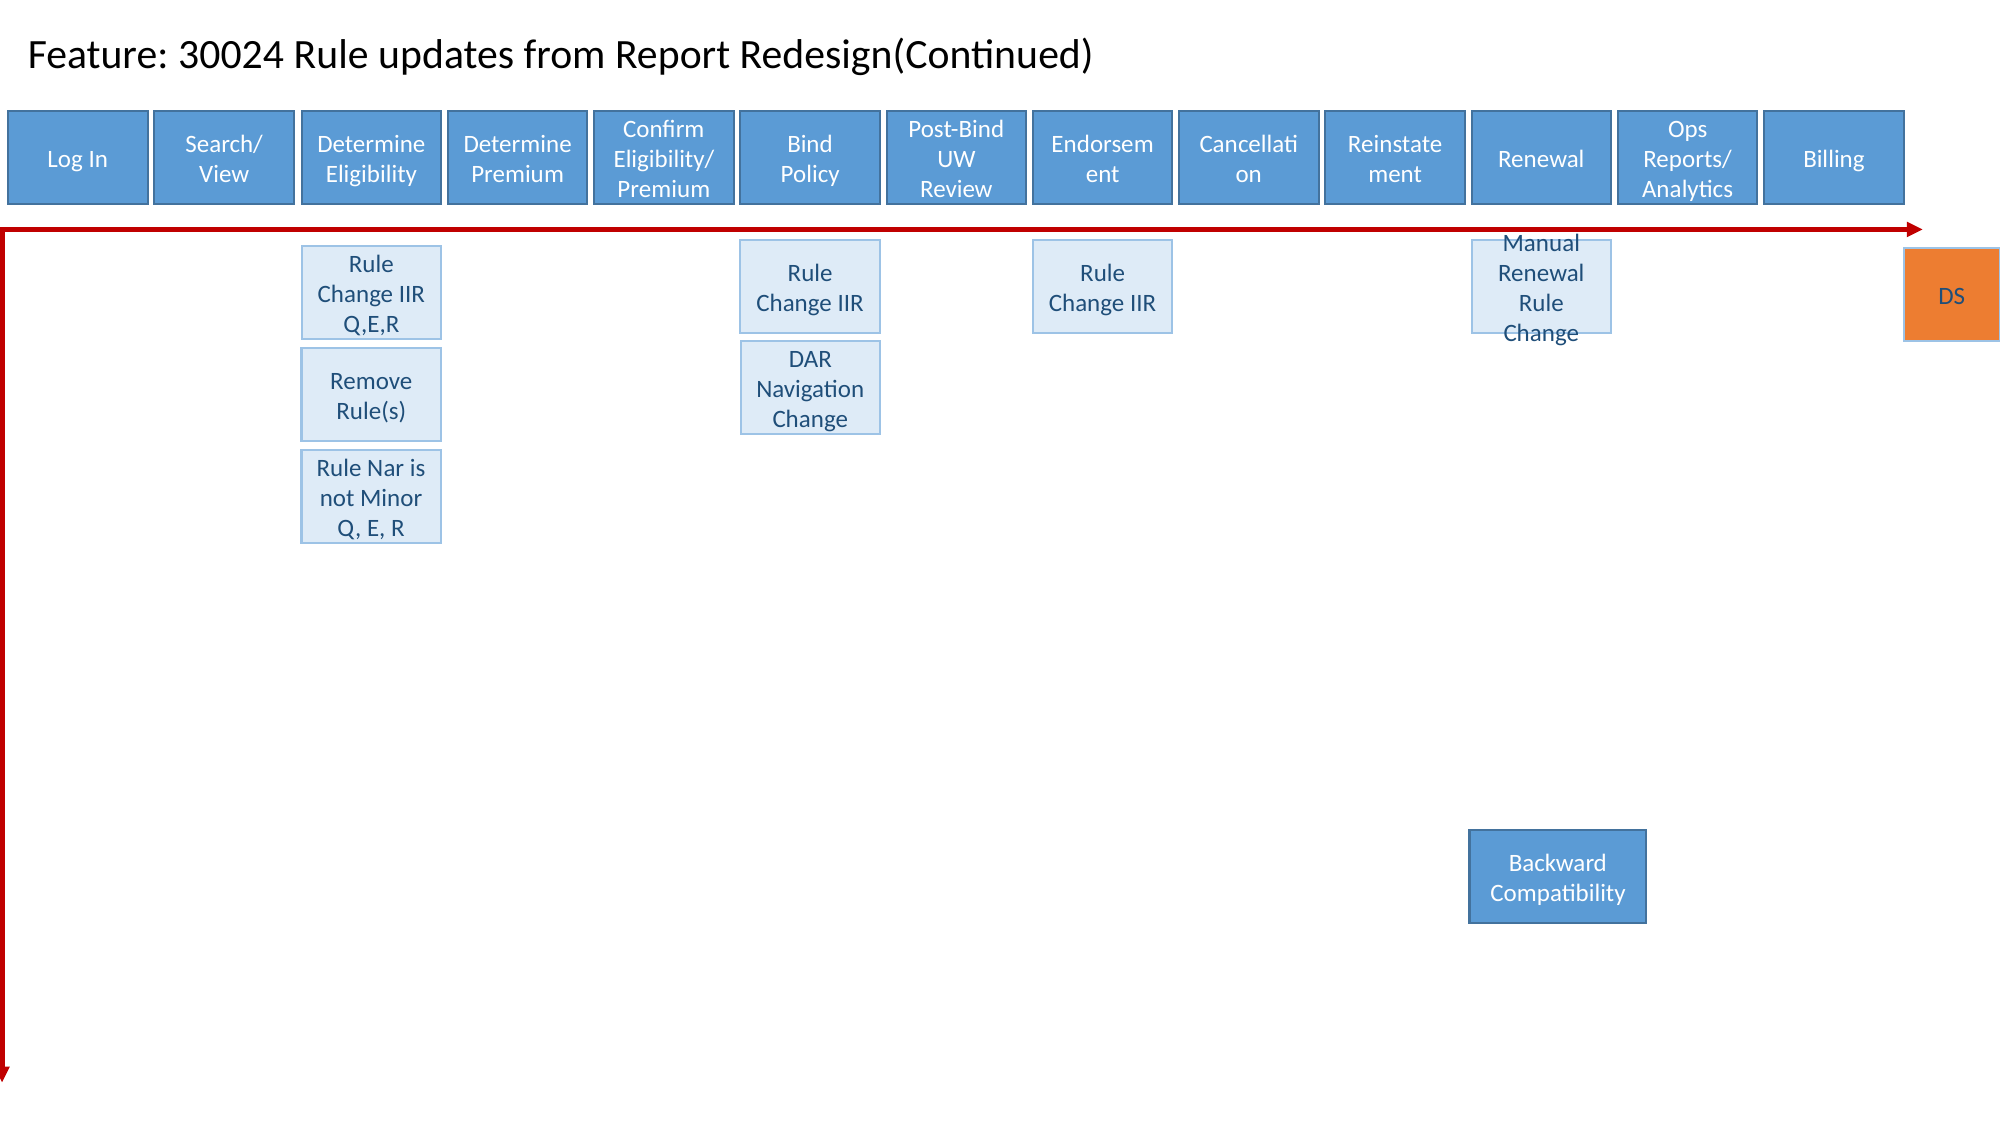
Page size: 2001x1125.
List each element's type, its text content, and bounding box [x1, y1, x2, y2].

text_box Bind Policy [739, 110, 881, 205]
text_box Cancellation [1178, 110, 1320, 205]
text_box Backward Compatibility [1468, 829, 1647, 924]
text_box Endorsement [1032, 110, 1173, 205]
text_box Rule Change IIR [1032, 239, 1173, 334]
text_box Post-Bind UW Review [886, 110, 1027, 205]
text_box Billing [1763, 110, 1905, 205]
text_box DAR Navigation Change [740, 340, 881, 435]
text_box Rule Change IIR Q,E,R [301, 245, 442, 340]
text_box Remove Rule(s) [300, 347, 442, 442]
text_box Determine Eligibility [301, 110, 442, 205]
text_box Rule Change IIR [739, 239, 881, 334]
text_box Confirm Eligibility/ Premium [593, 110, 735, 205]
text_box Determine Premium [447, 110, 588, 205]
text_box Feature: 30024 Rule updates from Report Redesign(Continued) [13, 19, 1110, 85]
text_box Manual Renewal Rule Change [1471, 239, 1612, 334]
text_box Reinstatement [1324, 110, 1466, 205]
text_box Rule Nar is not Minor Q, E, R [300, 449, 442, 544]
text_box Log In [7, 110, 149, 205]
text_box Renewal [1471, 110, 1612, 205]
text_box DS [1903, 247, 2000, 342]
text_box Ops Reports/ Analytics [1617, 110, 1758, 205]
text_box Search/ View [153, 110, 295, 205]
